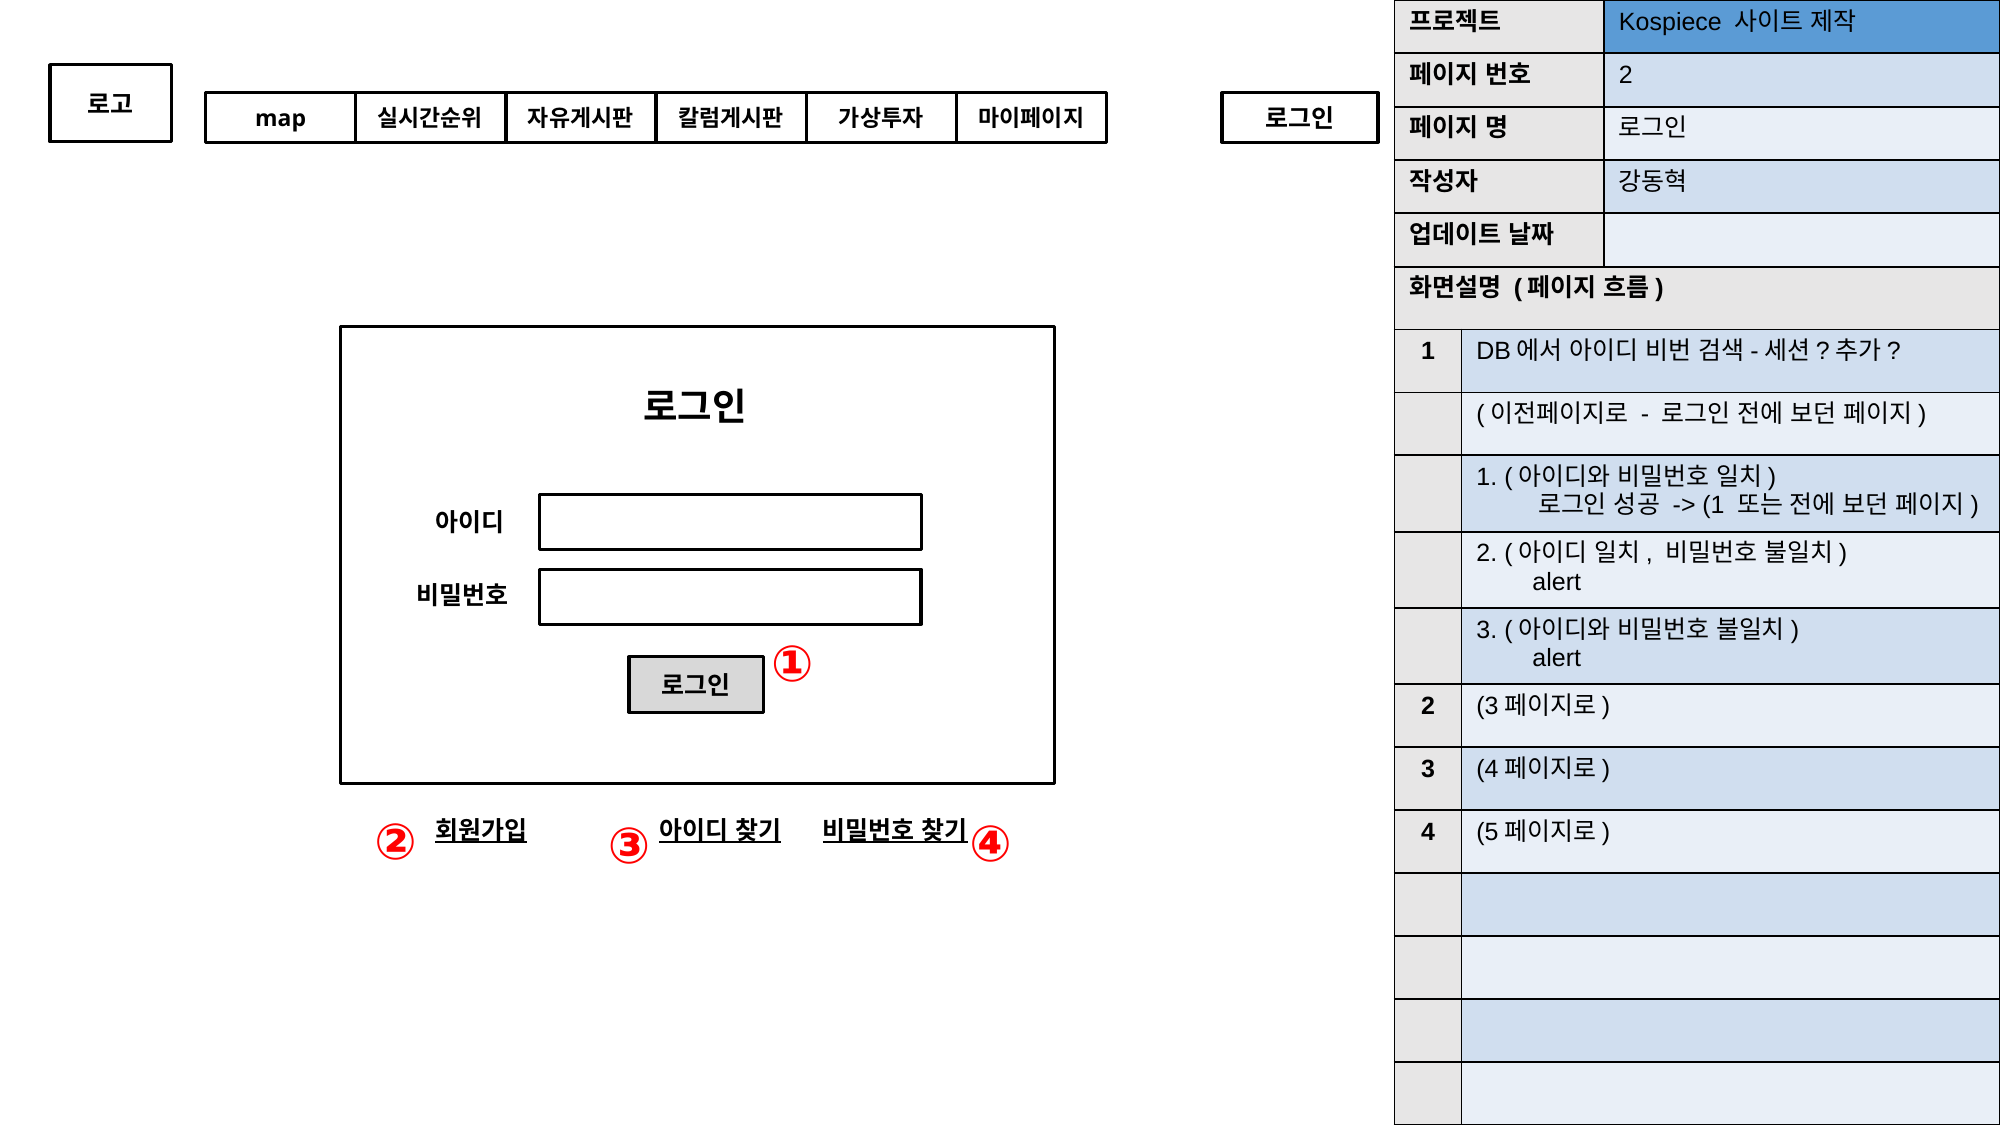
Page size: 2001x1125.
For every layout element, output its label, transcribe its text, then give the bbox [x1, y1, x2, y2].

text_box 로그인 [628, 656, 764, 713]
text_box 마이페이지 [956, 92, 1107, 143]
table_header 프로젝트 [1395, 1, 1603, 52]
text_box 비밀번호 [384, 567, 541, 623]
table_cell [1462, 1000, 1999, 1061]
table_cell 페이지 명 [1395, 108, 1603, 159]
table_cell [1395, 874, 1461, 935]
text_box 가상투자 [807, 92, 956, 143]
table_cell [1395, 456, 1461, 531]
table_cell 로그인 [1605, 108, 1999, 159]
table_cell [1395, 1000, 1461, 1061]
text_box [539, 494, 922, 550]
table_cell 2 [1605, 54, 1999, 106]
table_cell 3. (아이디와 비밀번호 불일치) alert [1462, 609, 1999, 683]
table_cell (이전페이지로 - 로그인 전에 보던 페이지) [1462, 393, 1999, 454]
table_header 화면설명 (페이지 흐름) [1395, 268, 1999, 329]
text_box 회원가입 [403, 801, 559, 857]
table_cell [1605, 214, 1999, 266]
table_cell 3 [1395, 748, 1461, 809]
text_box 자유게시판 [505, 92, 656, 143]
table_cell 2. (아이디 일치, 비밀번호 불일치) alert [1462, 533, 1999, 607]
table_cell [1462, 874, 1999, 935]
table_cell [1395, 937, 1461, 998]
table_cell 1 [1395, 330, 1461, 392]
text_box map [205, 92, 355, 143]
text_box 비밀번호 찾기 [797, 801, 994, 857]
table_cell [1395, 1063, 1461, 1124]
table_cell (4페이지로) [1462, 748, 1999, 809]
table_cell 작성자 [1395, 161, 1603, 212]
table_cell 페이지 번호 [1395, 54, 1603, 106]
table_cell (5페이지로) [1462, 811, 1999, 872]
text_box ② [359, 801, 438, 878]
text_box 로그인 [559, 378, 832, 434]
text_box 로고 [49, 64, 172, 142]
text_box 실시간순위 [355, 92, 505, 143]
table_header Kospiece 사이트 제작 [1605, 1, 1999, 52]
table_cell [1462, 937, 1999, 998]
table_cell [1462, 1063, 1999, 1124]
text_box ③ [592, 806, 666, 882]
text_box 칼럼게시판 [656, 92, 807, 143]
table_cell (3페이지로) [1462, 685, 1999, 746]
text_box [539, 569, 922, 625]
table_cell [1395, 393, 1461, 454]
table_cell 강동혁 [1605, 161, 1999, 212]
table_cell 2 [1395, 685, 1461, 746]
text_box [340, 326, 1055, 784]
table_cell DB에서 아이디 비번 검색-세션?추가? [1462, 330, 1999, 392]
table_cell [1395, 609, 1461, 683]
table_cell 1. (아이디와 비밀번호 일치) 로그인 성공 -> (1 또는 전에 보던 페이지) [1462, 456, 1999, 531]
text_box 아이디 찾기 [629, 801, 797, 857]
table_cell 업데이트 날짜 [1395, 214, 1603, 266]
text_box 아이디 [407, 494, 533, 550]
text_box ④ [954, 804, 1028, 880]
table_cell 4 [1395, 811, 1461, 872]
table_cell [1395, 533, 1461, 607]
text_box 로그인 [1222, 92, 1379, 143]
text_box ① [756, 625, 846, 701]
